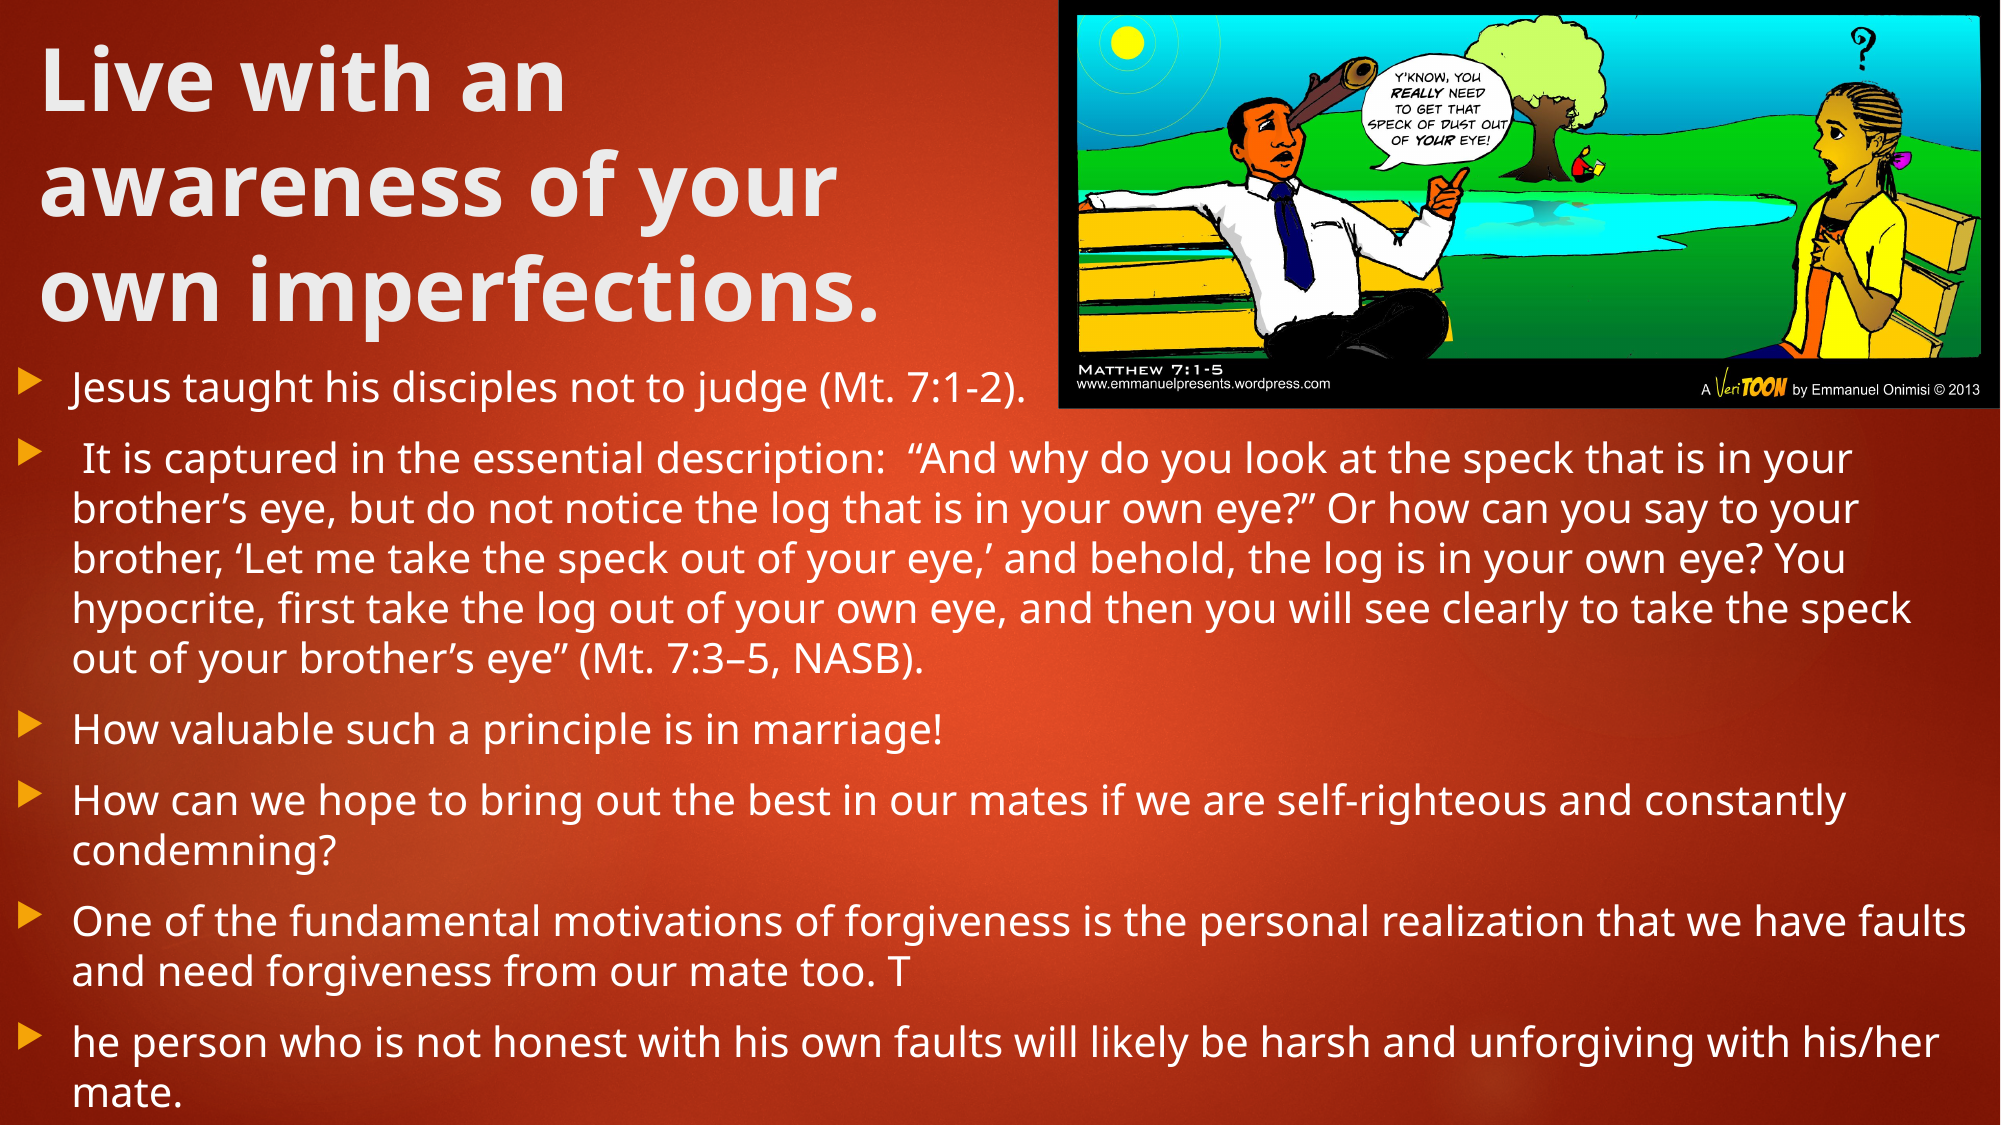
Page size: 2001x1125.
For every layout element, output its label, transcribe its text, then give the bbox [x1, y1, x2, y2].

title Live with an awareness of your own imperfections. [23, 16, 1042, 247]
picture [1057, 0, 2000, 410]
list Jesus taught his disciples not to judge (Mt. 7:1-2). It is captured in the essential description: “And why do you look at the speck that is in your brother’s eye, but do not notice the log that is in your own eye?” Or how can you say to your brother, ‘Let me take the speck out of your eye,’ and behold, the log is in your own eye? You hypocrite, first take the log out of your own eye, and then you will see clearly to take the speck out of your brother’s eye” (Mt. 7:3–5, NASB). How valuable such a principle is in marriage! How can we hope to bring out the best in our mates if we are self-righteous and constantly condemning? One of the fundamental motivations of forgiveness is the personal realization that we have faults and need forgiveness from our mate too. T he person who is not honest with his own faults will likely be harsh and unforgiving with his/her mate. [0, 353, 2000, 1125]
